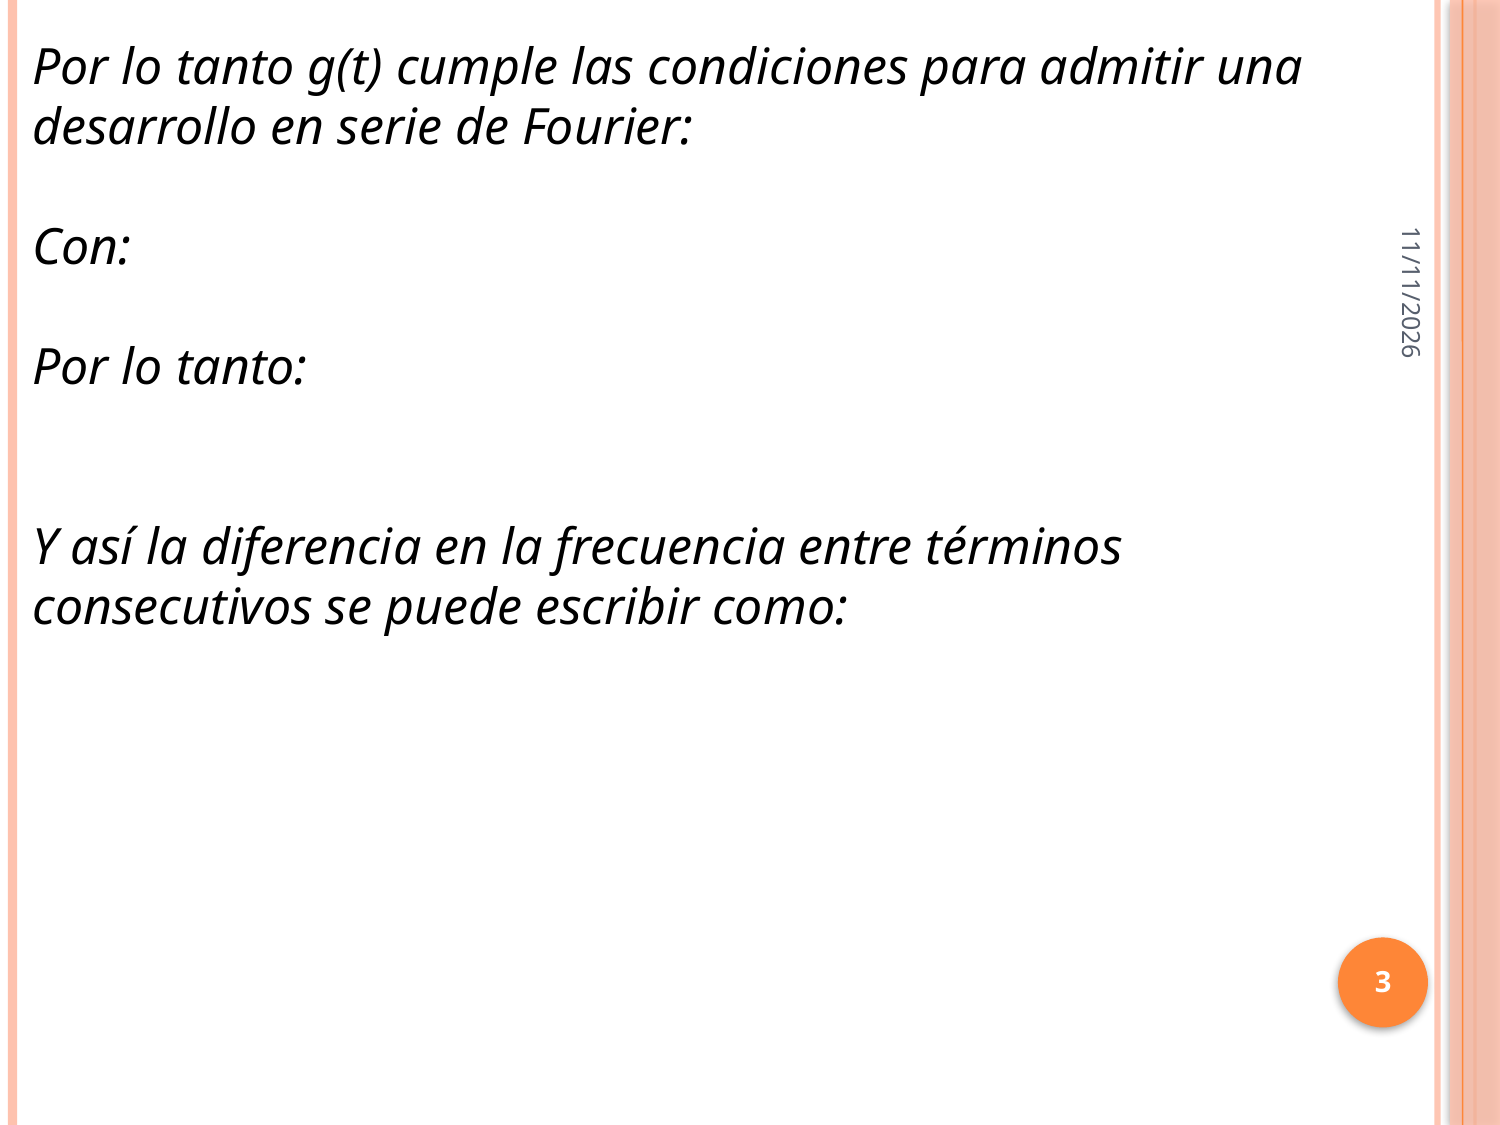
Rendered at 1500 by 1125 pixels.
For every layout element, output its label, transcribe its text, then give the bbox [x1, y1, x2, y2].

slide_number 3 [1333, 940, 1434, 1027]
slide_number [1378, 43, 1442, 374]
